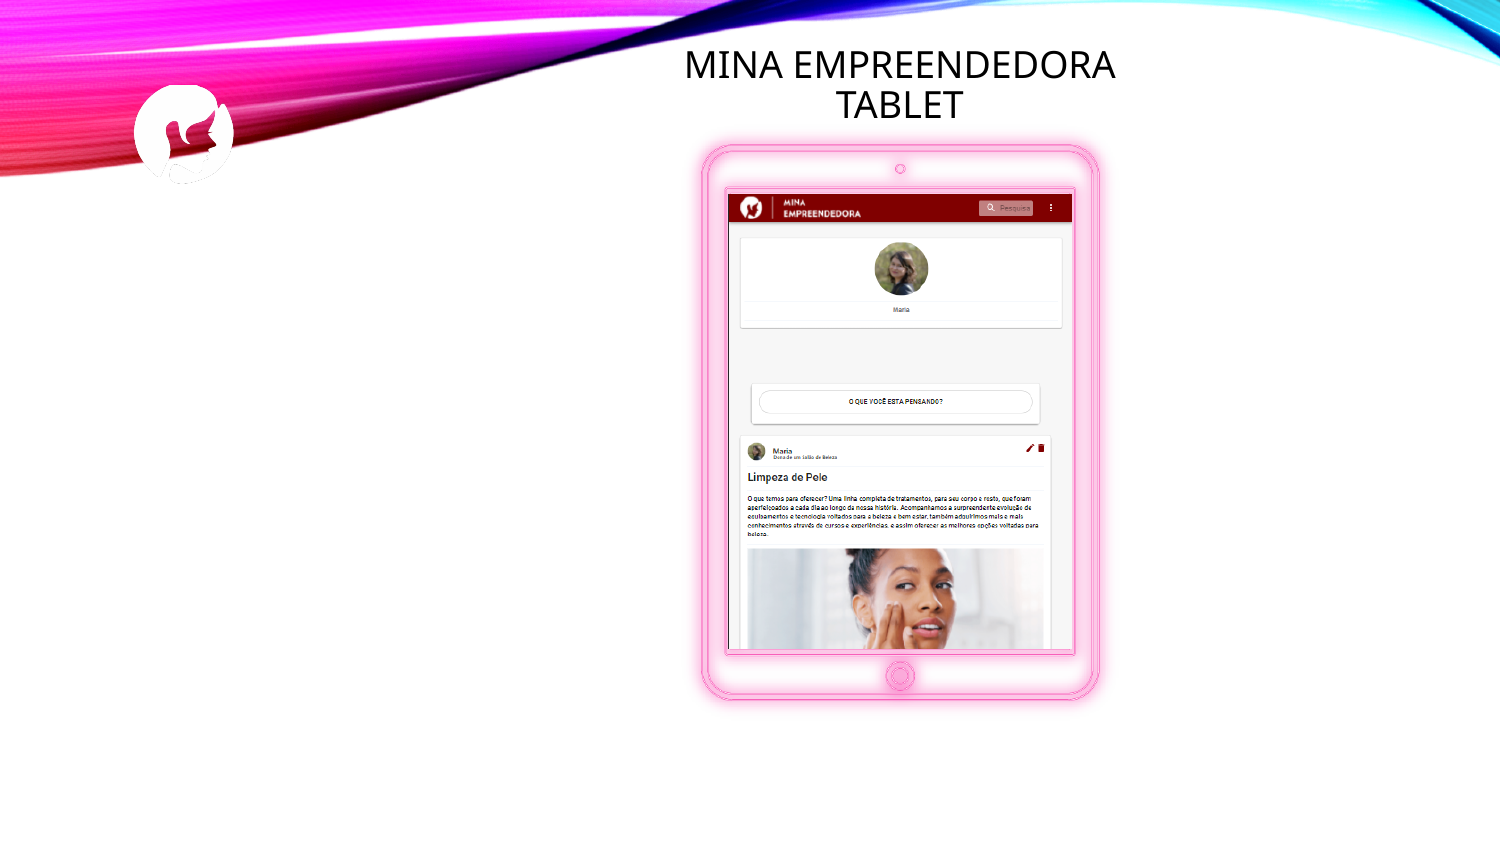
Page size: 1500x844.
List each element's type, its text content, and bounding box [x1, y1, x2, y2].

picture [0, 0, 1500, 723]
title Mina empreendedora tablet [599, 37, 1200, 136]
